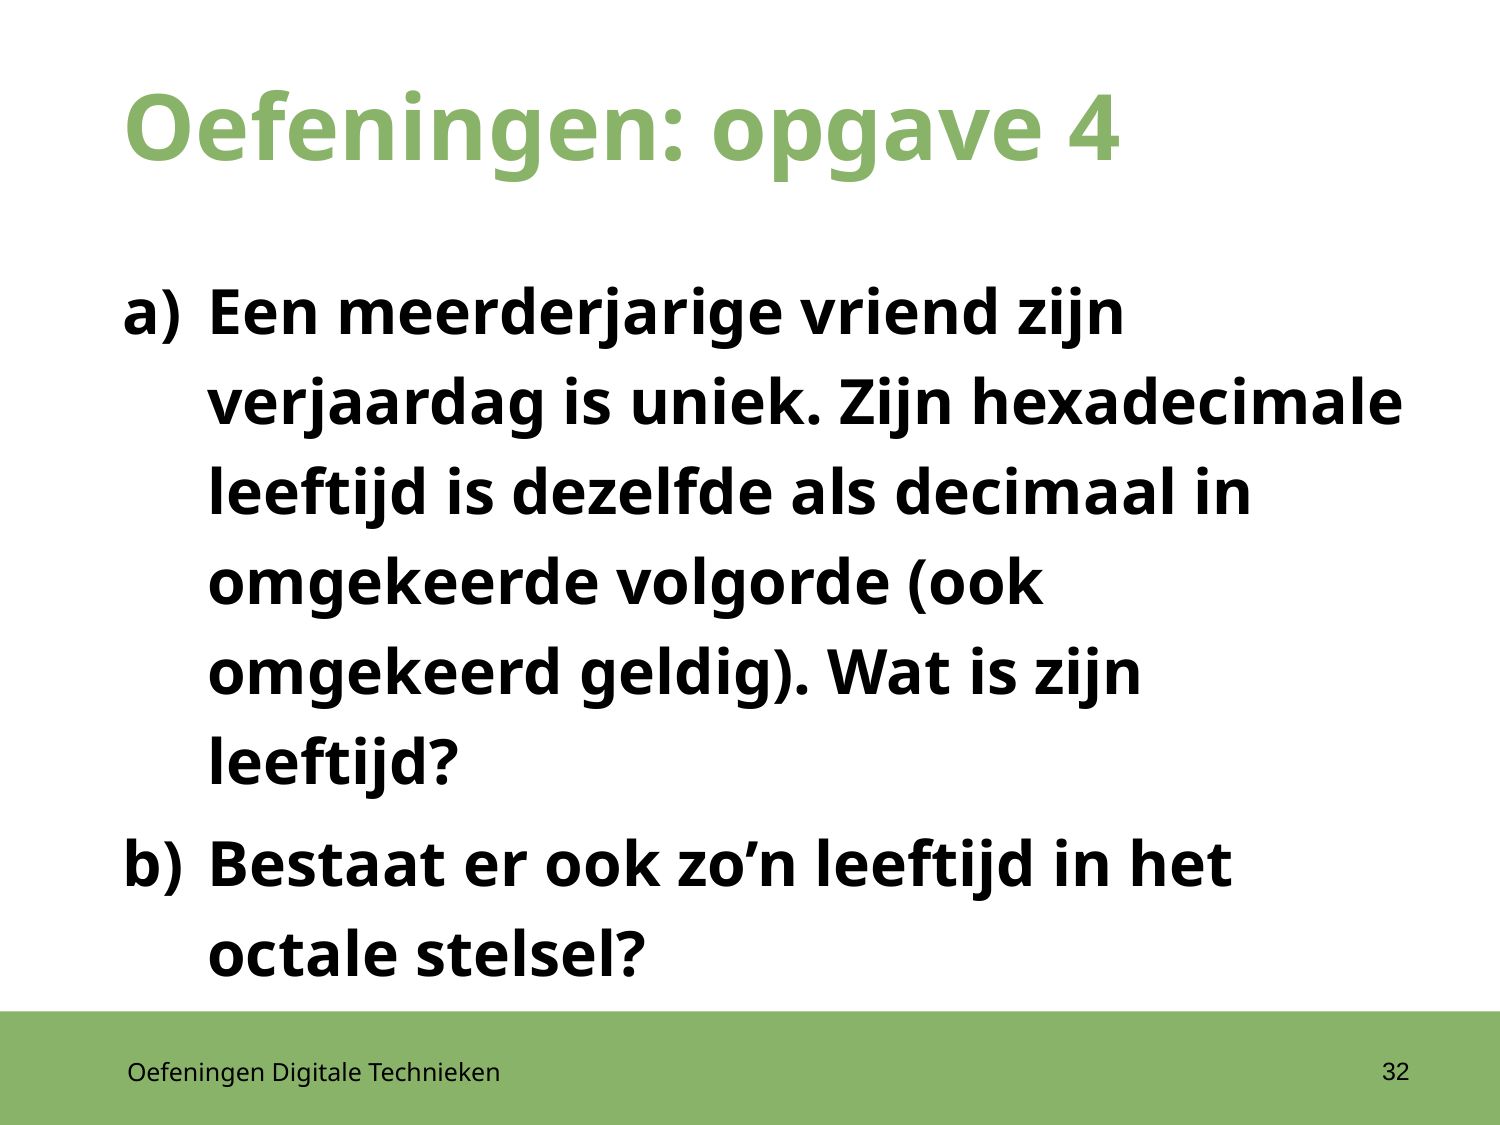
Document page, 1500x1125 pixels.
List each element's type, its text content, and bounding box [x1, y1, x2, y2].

slide_number 32 [1338, 1040, 1425, 1101]
list Een meerderjarige vriend zijn verjaardag is uniek. Zijn hexadecimale leeftijd is dezelfde als decimaal in omgekeerde volgorde (ook omgekeerd geldig). Wat is zijn leeftijd? Bestaat er ook zo’n leeftijd in het octale stelsel? [107, 249, 1425, 993]
footer Oefeningen Digitale Technieken [112, 1041, 981, 1102]
title Oefeningen: opgave 4 [107, 30, 1425, 218]
